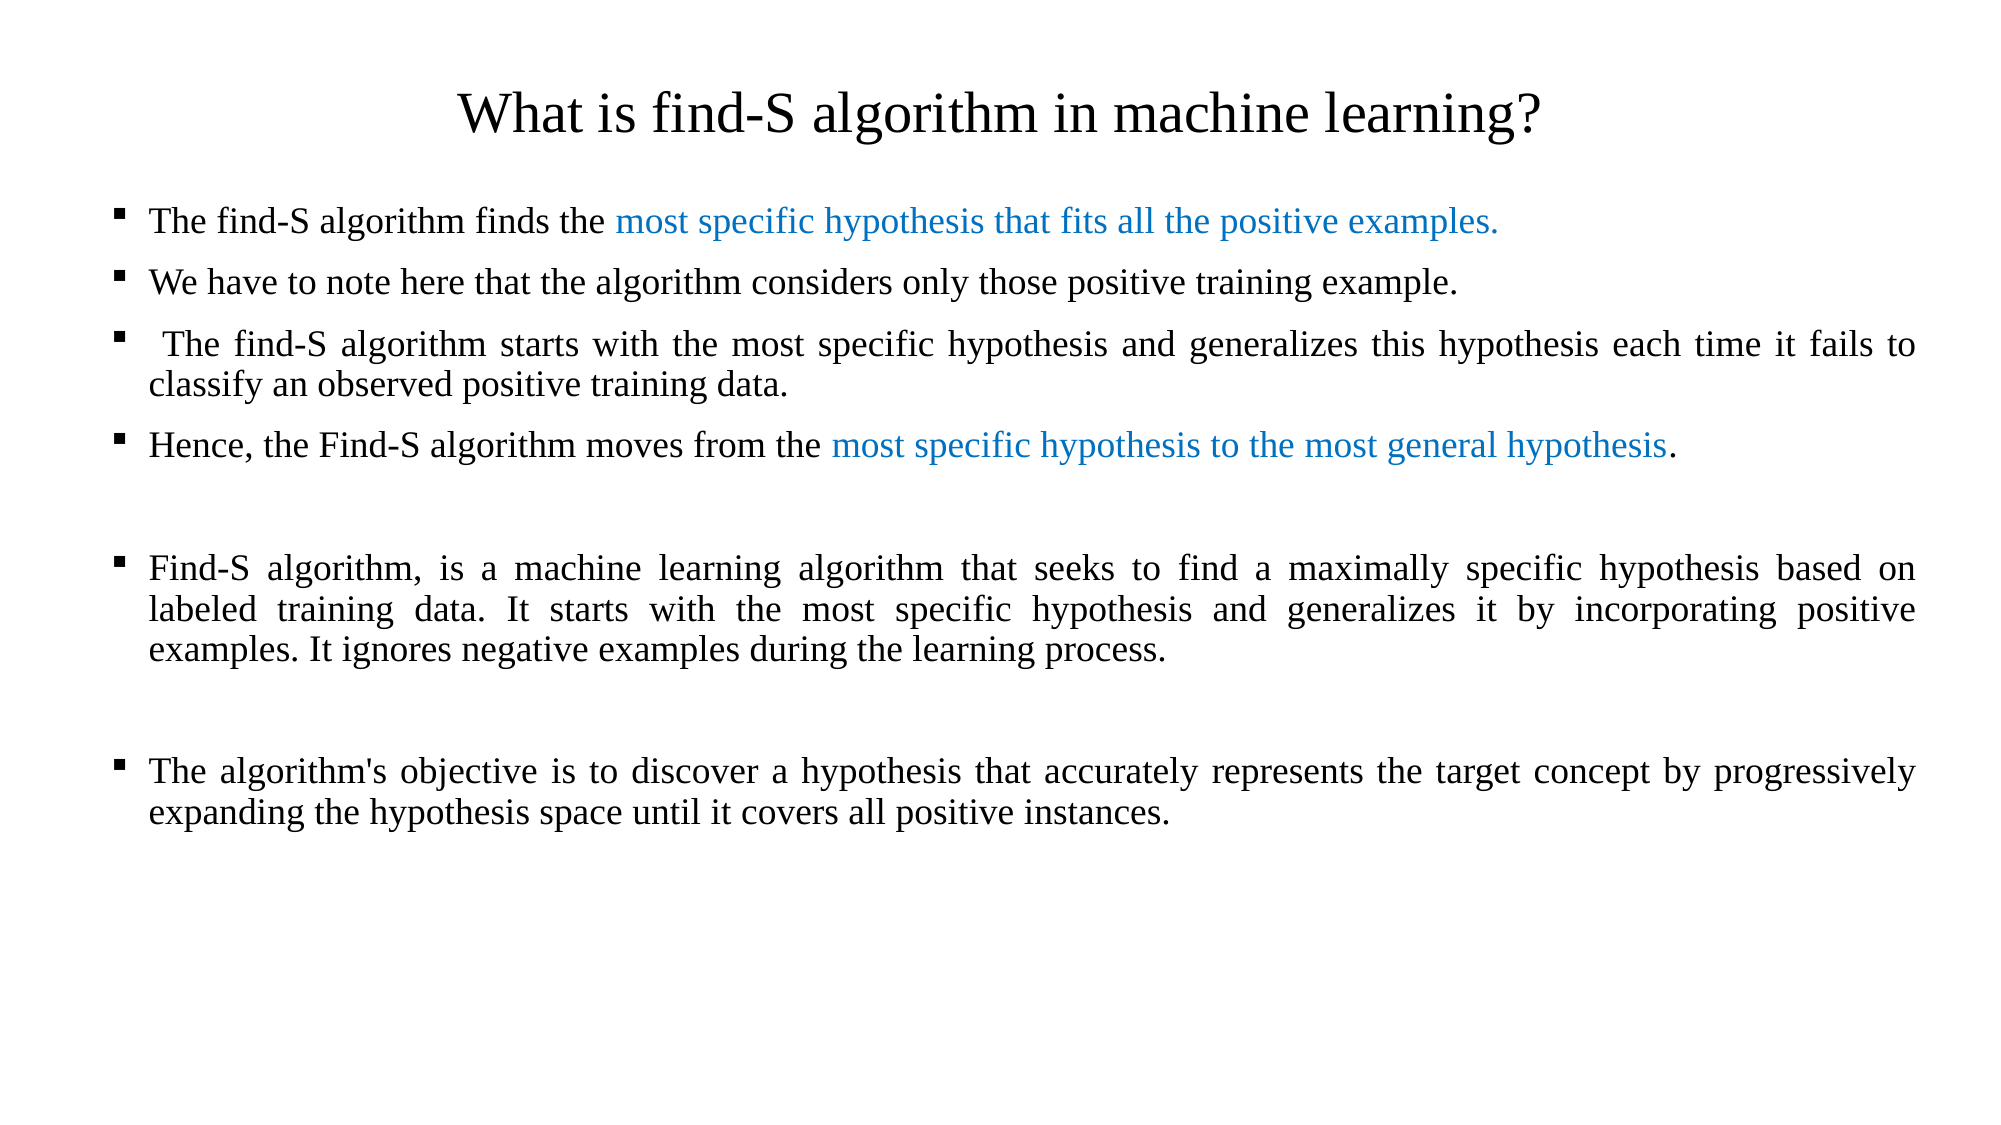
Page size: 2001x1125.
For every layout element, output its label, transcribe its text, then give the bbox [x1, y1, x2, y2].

list The find-S algorithm finds the most specific hypothesis that fits all the positive examples. We have to note here that the algorithm considers only those positive training example. The find-S algorithm starts with the most specific hypothesis and generalizes this hypothesis each time it fails to classify an observed positive training data. Hence, the Find-S algorithm moves from the most specific hypothesis to the most general hypothesis. Find-S algorithm, is a machine learning algorithm that seeks to find a maximally specific hypothesis based on labeled training data. It starts with the most specific hypothesis and generalizes it by incorporating positive examples. It ignores negative examples during the learning process. The algorithm's objective is to discover a hypothesis that accurately represents the target concept by progressively expanding the hypothesis space until it covers all positive instances. [96, 193, 1934, 1088]
title What is find-S algorithm in machine learning? [137, 56, 1863, 171]
